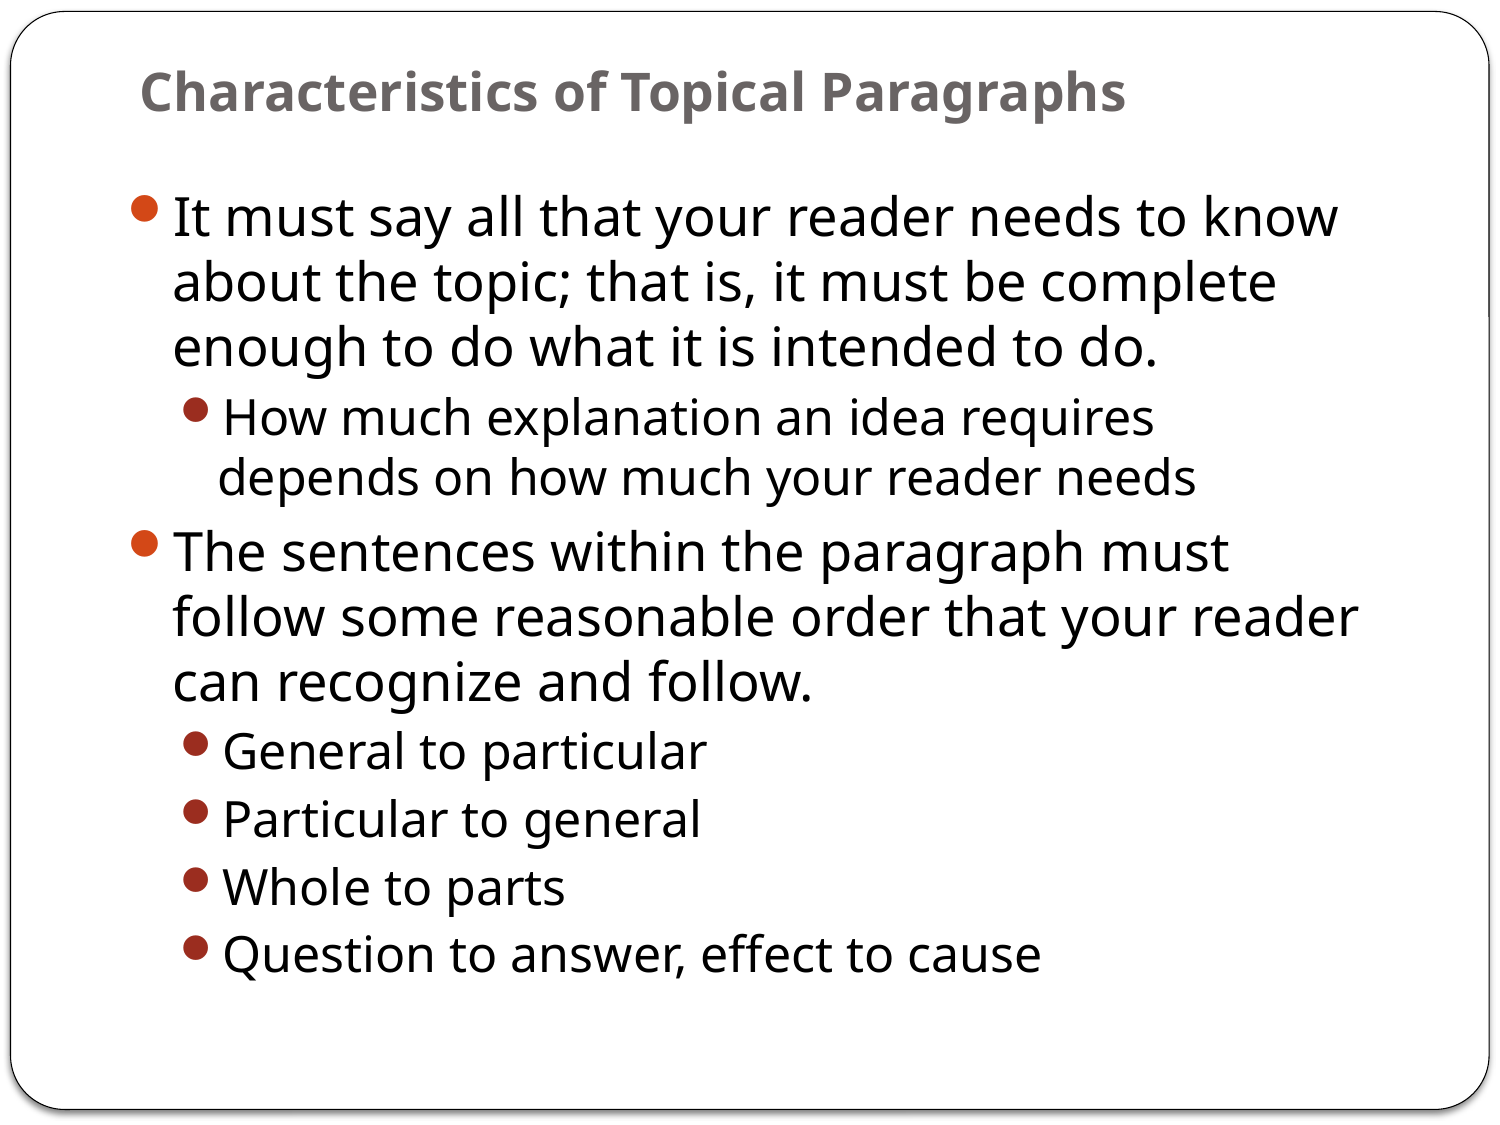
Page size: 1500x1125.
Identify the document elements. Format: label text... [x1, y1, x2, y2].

title Characteristics of Topical Paragraphs [125, 12, 1288, 138]
list It must say all that your reader needs to know about the topic; that is, it must be complete enough to do what it is intended to do. How much explanation an idea requires depends on how much your reader needs The sentences within the paragraph must follow some reasonable order that your reader can recognize and follow. General to particular Particular to general Whole to parts Question to answer, effect to cause [112, 174, 1388, 950]
